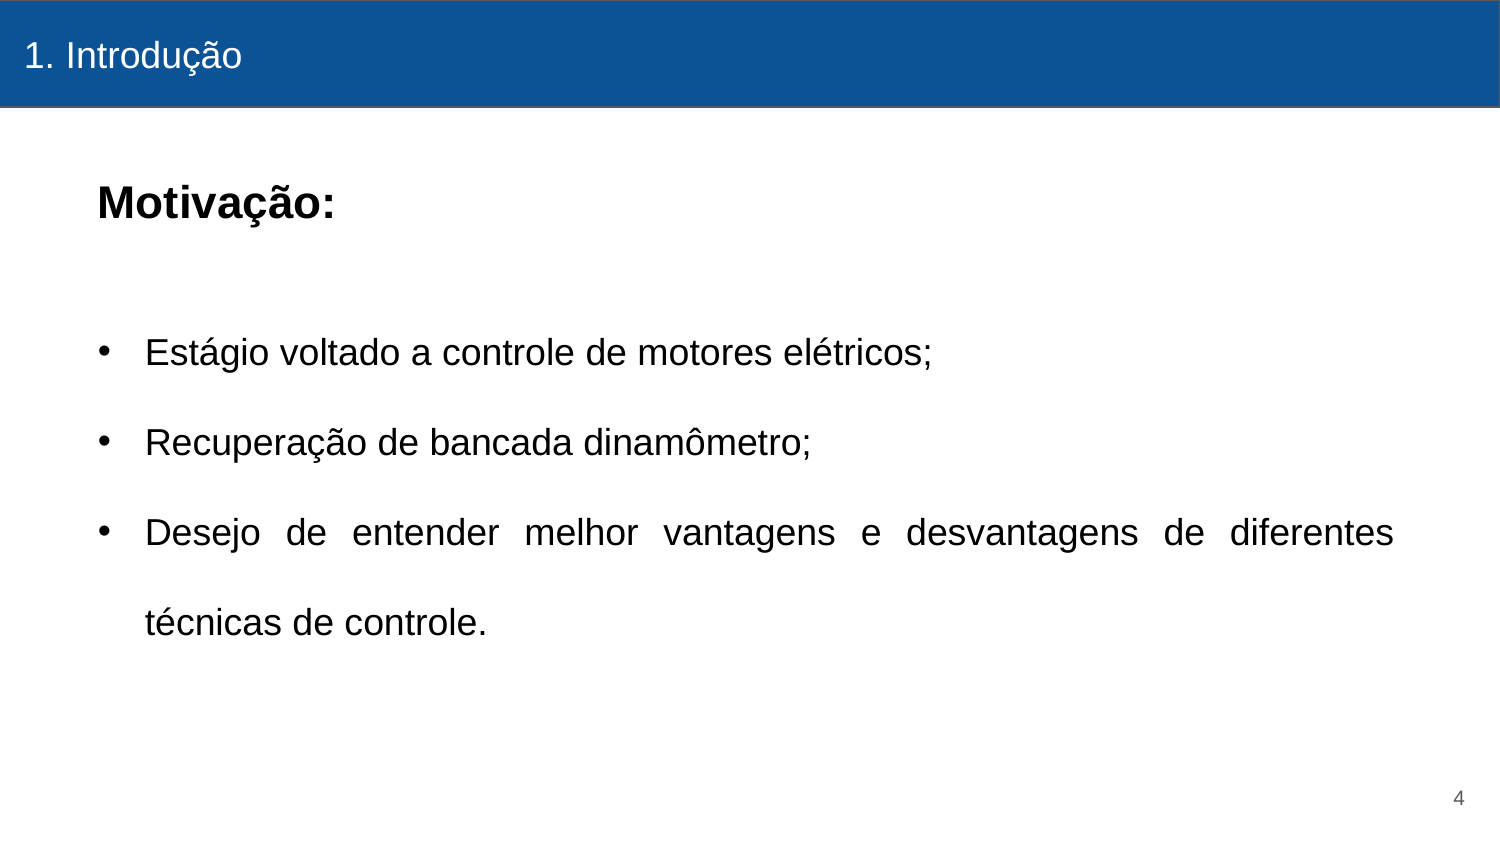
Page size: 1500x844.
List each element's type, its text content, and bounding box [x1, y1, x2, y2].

text_box 1. Introdução [8, 15, 658, 92]
text_box Motivação: Estágio voltado a controle de motores elétricos; Recuperação de bancada dinamômetro; Desejo de entender melhor vantagens e desvantagens de diferentes técnicas de controle. [83, 165, 1409, 650]
title Asakadkjad [33, 107, 1432, 116]
slide_number 4 [1389, 764, 1480, 830]
text_box [0, 0, 1500, 107]
